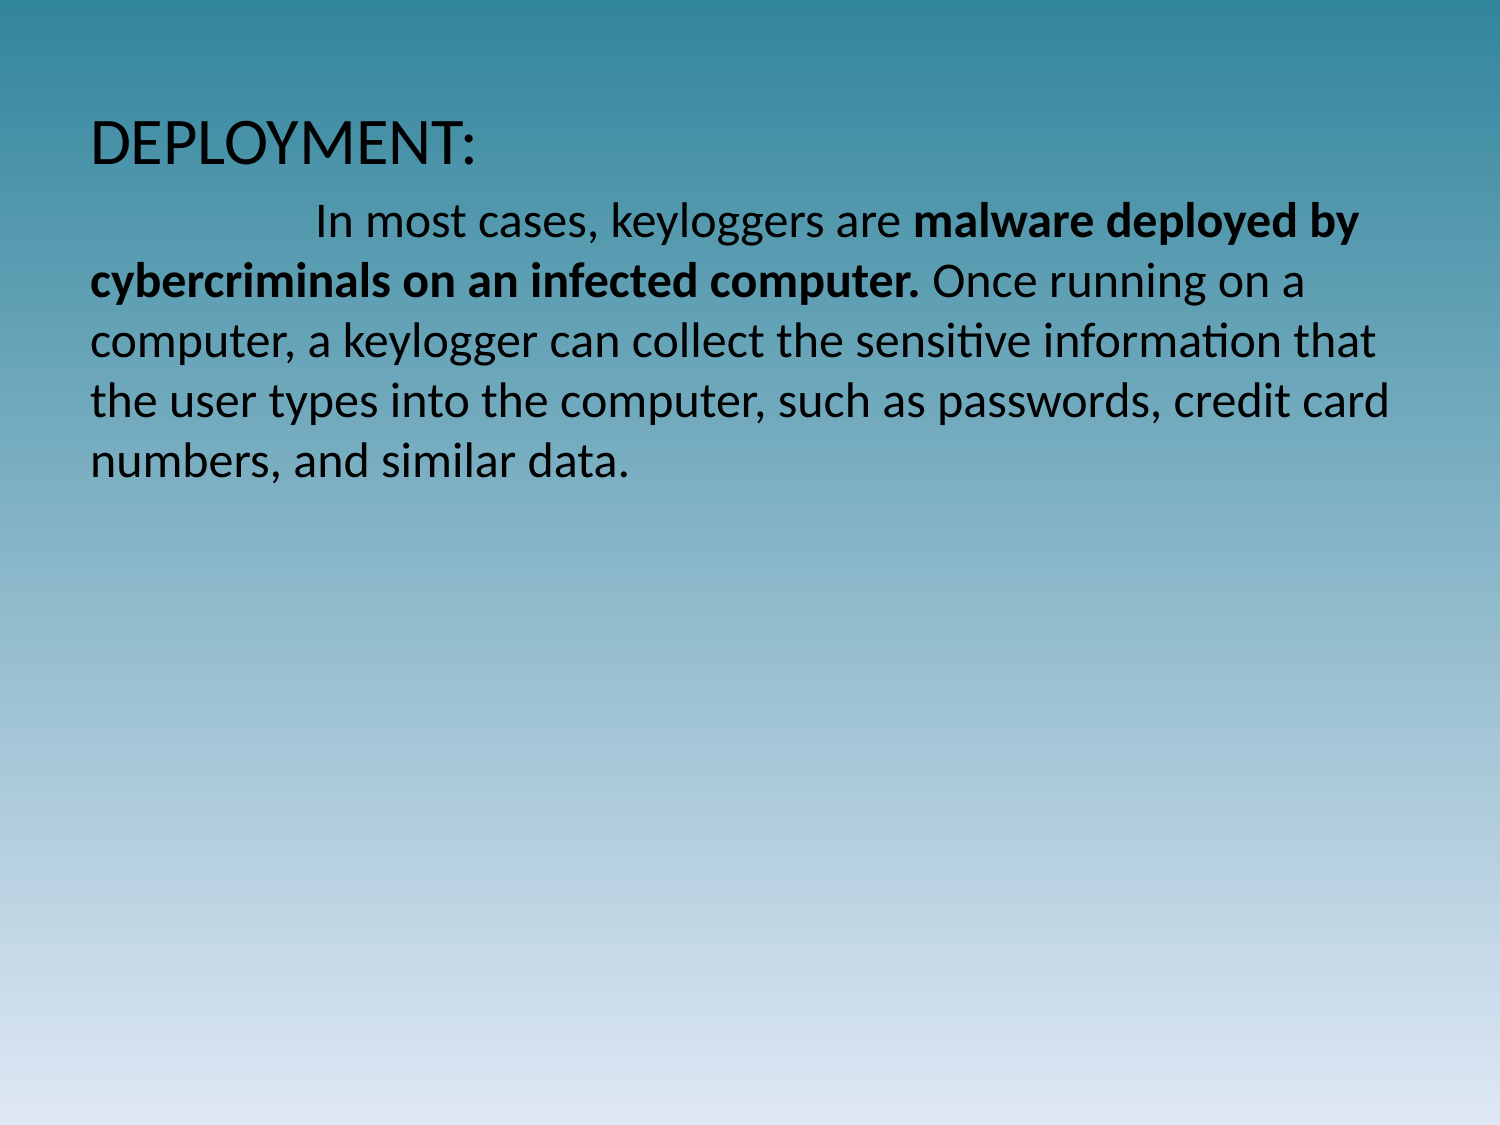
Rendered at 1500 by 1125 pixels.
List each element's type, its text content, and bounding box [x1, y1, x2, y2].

list DEPLOYMENT: In most cases, keyloggers are malware deployed by cybercriminals on an infected computer. Once running on a computer, a keylogger can collect the sensitive information that the user types into the computer, such as passwords, credit card numbers, and similar data. [75, 90, 1425, 1035]
